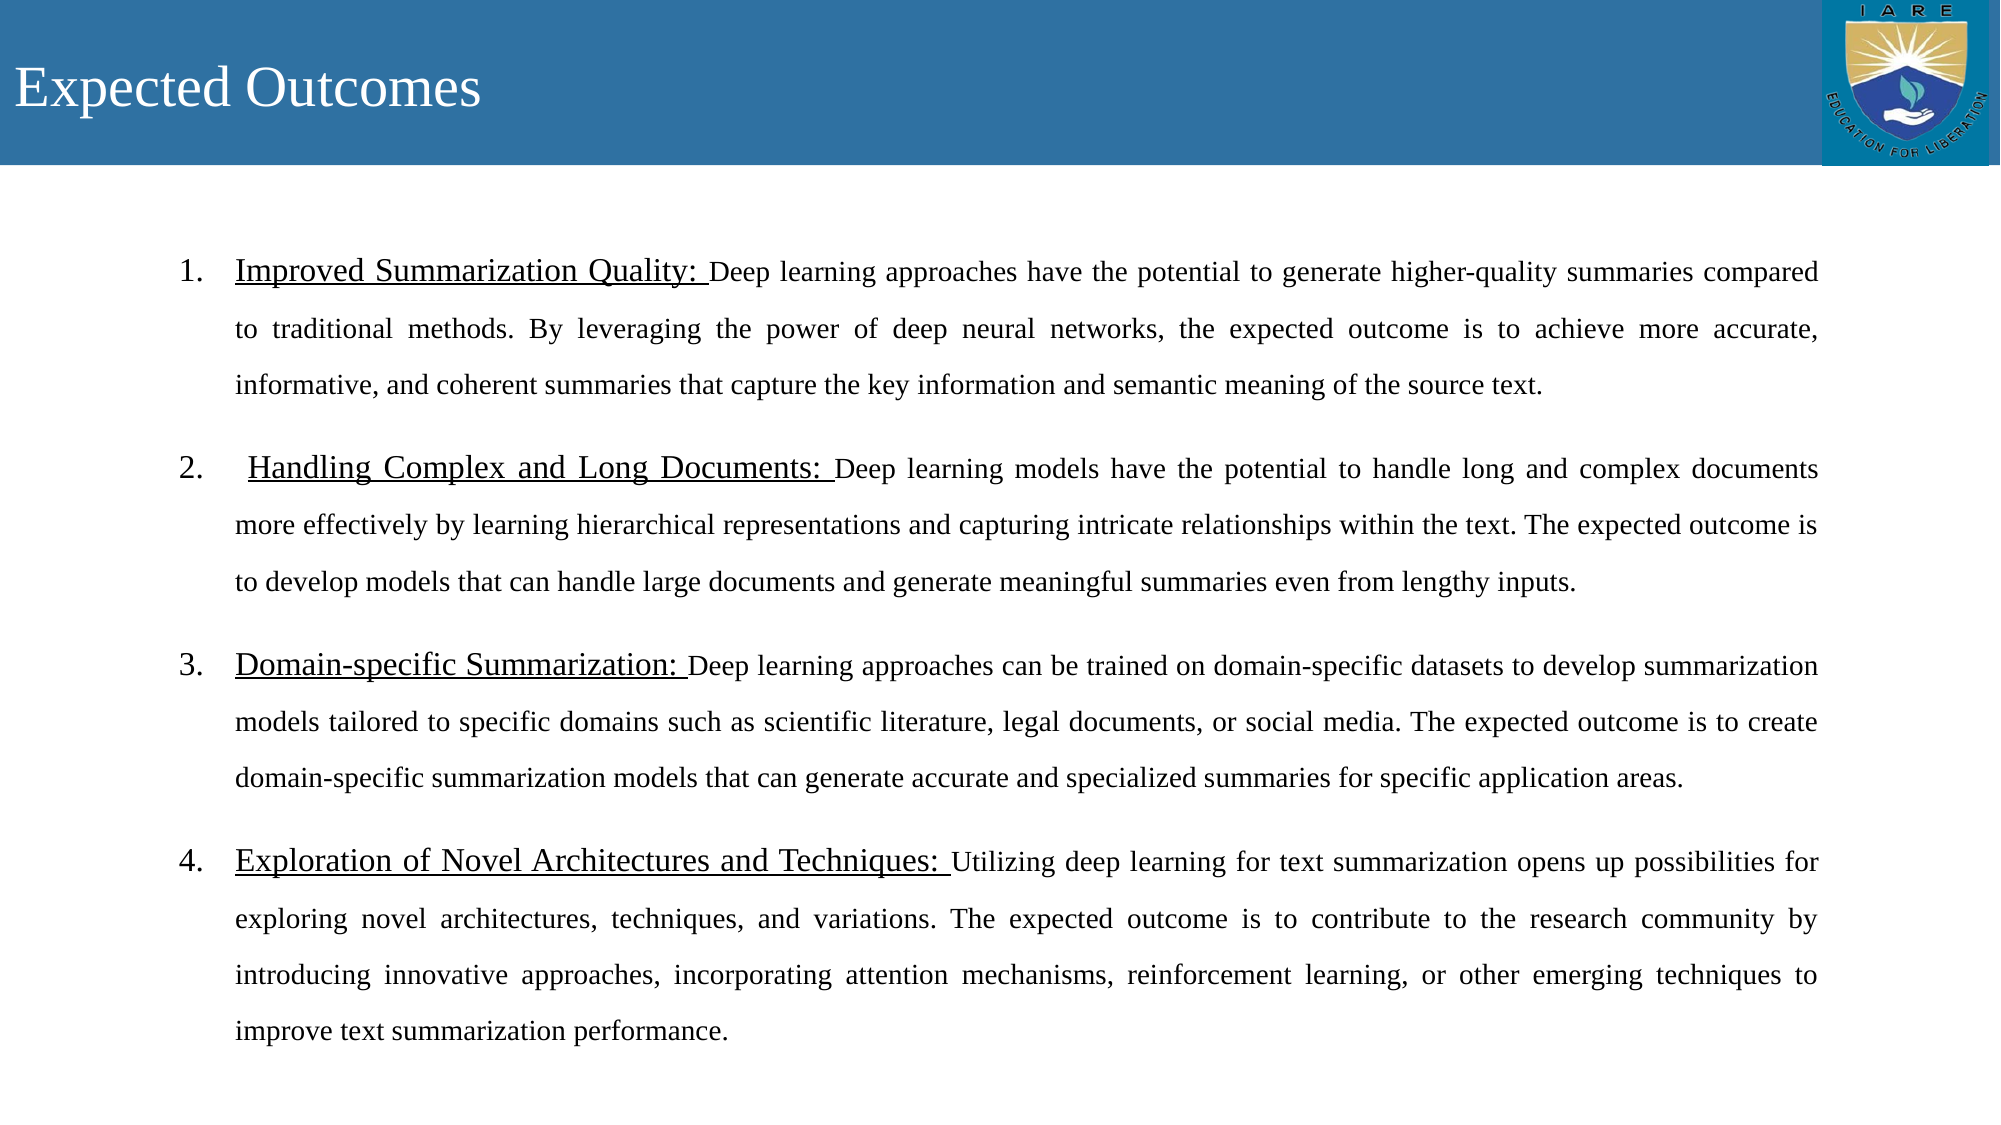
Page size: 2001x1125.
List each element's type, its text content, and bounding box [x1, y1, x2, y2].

picture [1881, 5, 1895, 16]
subtitle Improved Summarization Quality: Deep learning approaches have the potential to generate higher-quality summaries compared to traditional methods. By leveraging the power of deep neural networks, the expected outcome is to achieve more accurate, informative, and coherent summaries that capture the key information and semantic meaning of the source text. Handling Complex and Long Documents: Deep learning models have the potential to handle long and complex documents more effectively by learning hierarchical representations and capturing intricate relationships within the text. The expected outcome is to develop models that can handle large documents and generate meaningful summaries even from lengthy inputs. Domain-specific Summarization: Deep learning approaches can be trained on domain-specific datasets to develop summarization models tailored to specific domains such as scientific literature, legal documents, or social media. The expected outcome is to create domain-specific summarization models that can generate accurate and specialized summaries for specific application areas. Exploration of Novel Architectures and Techniques: Utilizing deep learning for text summarization opens up possibilities for exploring novel architectures, techniques, and variations. The expected outcome is to contribute to the research community by introducing innovative approaches, incorporating attention mechanisms, reinforcement learning, or other emerging techniques to improve text summarization performance. [163, 216, 1836, 1074]
picture [1846, 125, 1855, 132]
picture [1976, 93, 1987, 102]
picture [1911, 149, 1917, 156]
picture [1970, 110, 1980, 114]
picture [1875, 143, 1884, 151]
picture [1854, 129, 1862, 137]
picture [1967, 114, 1975, 120]
text_box Expected Outcomes [1990, 0, 2000, 166]
picture [1912, 5, 1924, 16]
picture [1973, 102, 1983, 107]
picture [1890, 148, 1897, 156]
picture [1962, 122, 1972, 129]
text_box Expected Outcomes [0, 0, 1822, 166]
picture [1954, 128, 1963, 136]
picture [1926, 146, 1934, 154]
picture [1839, 117, 1850, 124]
picture [1947, 133, 1957, 142]
picture [1861, 5, 1865, 16]
picture [1835, 109, 1843, 116]
picture [1827, 93, 1837, 99]
picture [1900, 149, 1908, 157]
picture [1846, 21, 1967, 140]
picture [1865, 139, 1874, 147]
picture [1941, 5, 1951, 16]
picture [1934, 142, 1939, 150]
picture [1939, 139, 1948, 148]
picture [1830, 101, 1840, 107]
